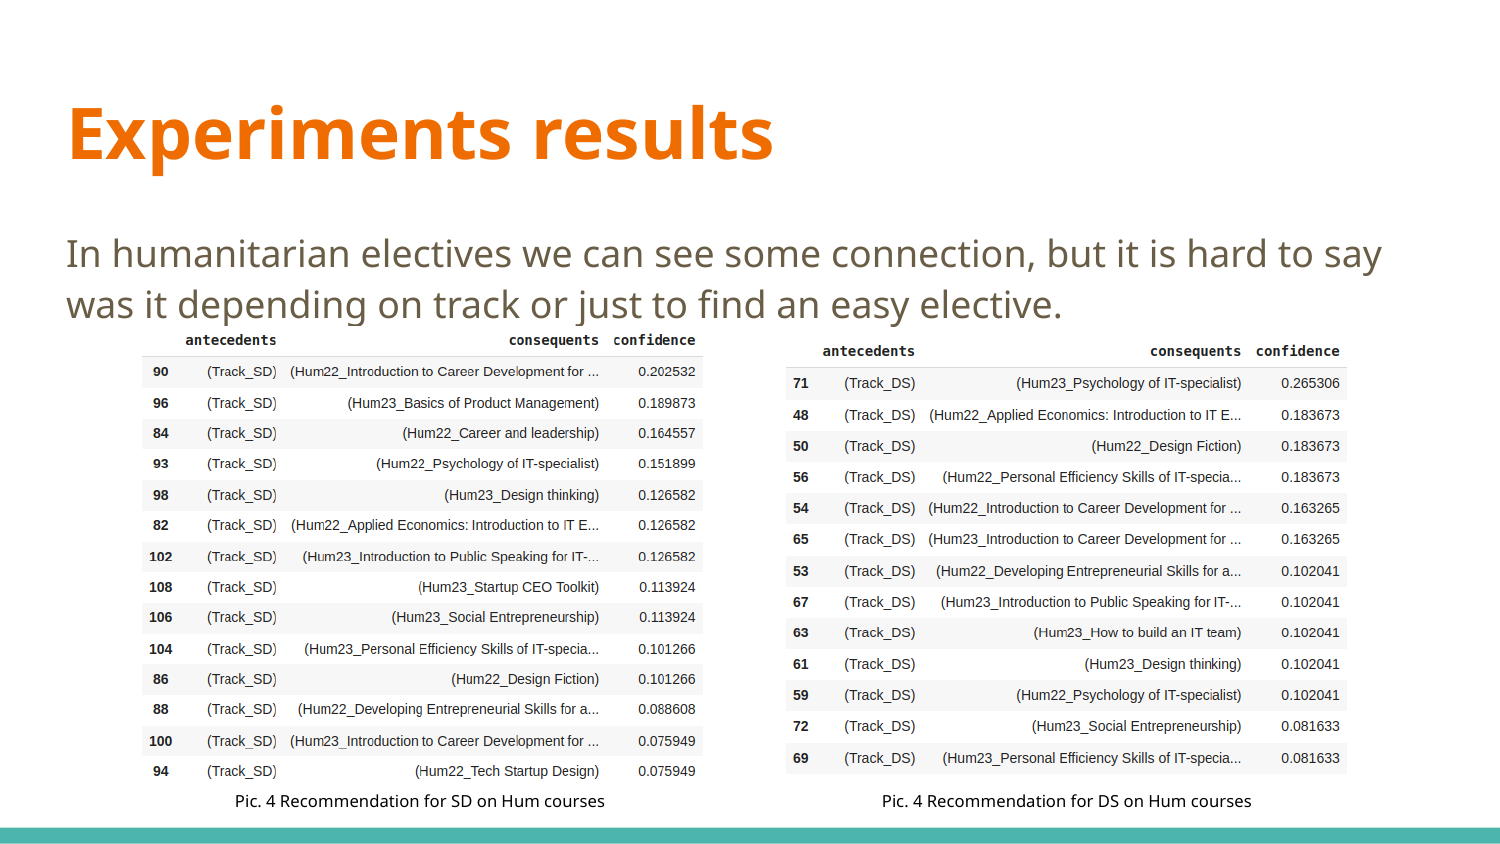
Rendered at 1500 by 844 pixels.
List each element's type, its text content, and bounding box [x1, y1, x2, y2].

picture [777, 333, 1358, 781]
text_box Pic. 4 Recommendation for SD on Hum courses [220, 803, 621, 821]
title Experiments results [51, 72, 1449, 189]
list In humanitarian electives we can see some connection, but it is hard to say was it depending on track or just to find an easy elective. [51, 207, 1449, 750]
picture [130, 326, 711, 796]
text_box Pic. 4 Recommendation for DS on Hum courses [866, 789, 1268, 821]
